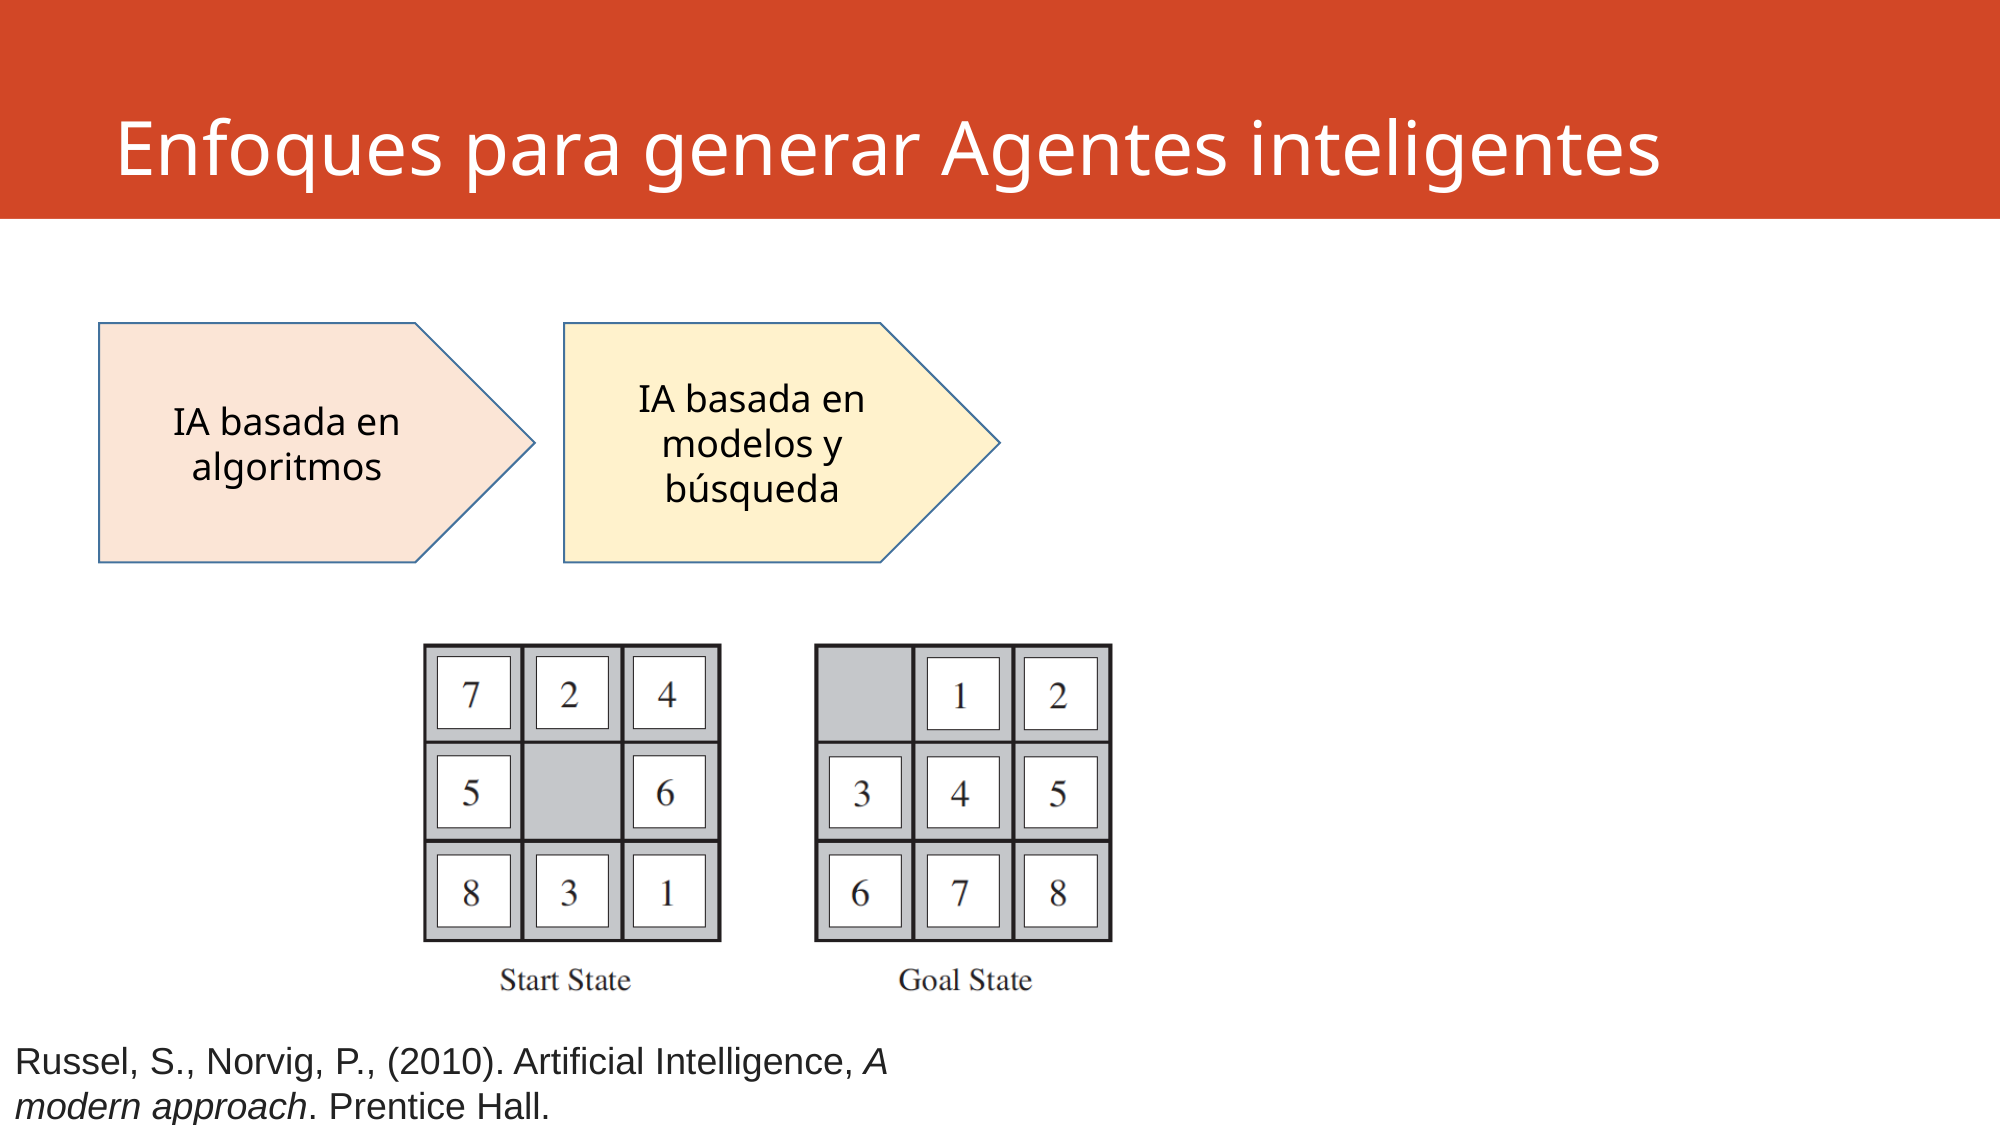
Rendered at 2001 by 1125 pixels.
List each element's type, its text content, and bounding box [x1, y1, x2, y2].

title Enfoques para generar Agentes inteligentes [99, 0, 1863, 199]
text_box IA basada en algoritmos [98, 322, 537, 564]
text_box IA basada en modelos y búsqueda [563, 322, 1002, 564]
picture [414, 630, 1125, 1010]
text_box Russel, S., Norvig, P., (2010). Artificial Intelligence, A modern approach. Prentice Hall. [0, 1030, 1000, 1125]
